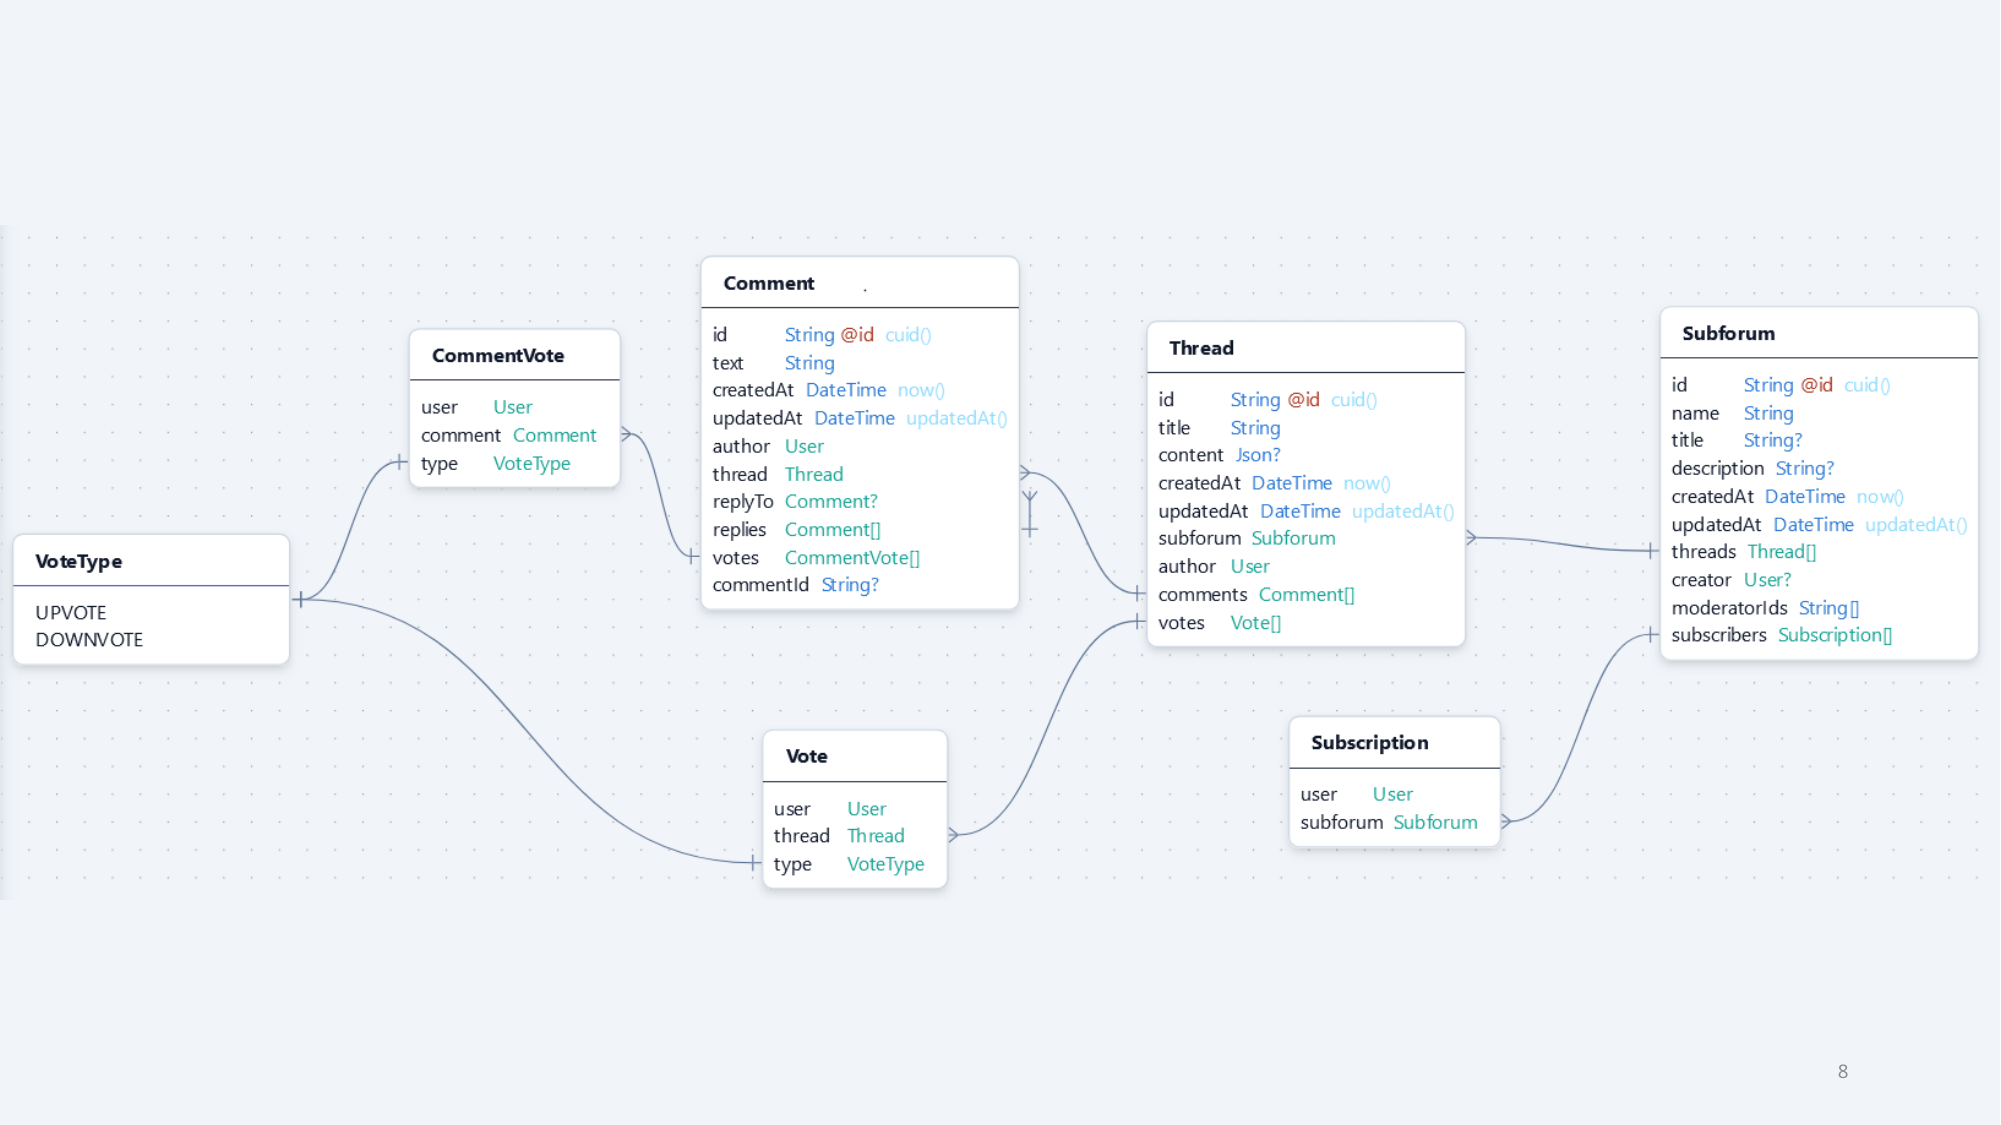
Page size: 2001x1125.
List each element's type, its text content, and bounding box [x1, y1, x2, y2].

slide_number 8 [1701, 1042, 1864, 1103]
picture [0, 225, 2000, 900]
